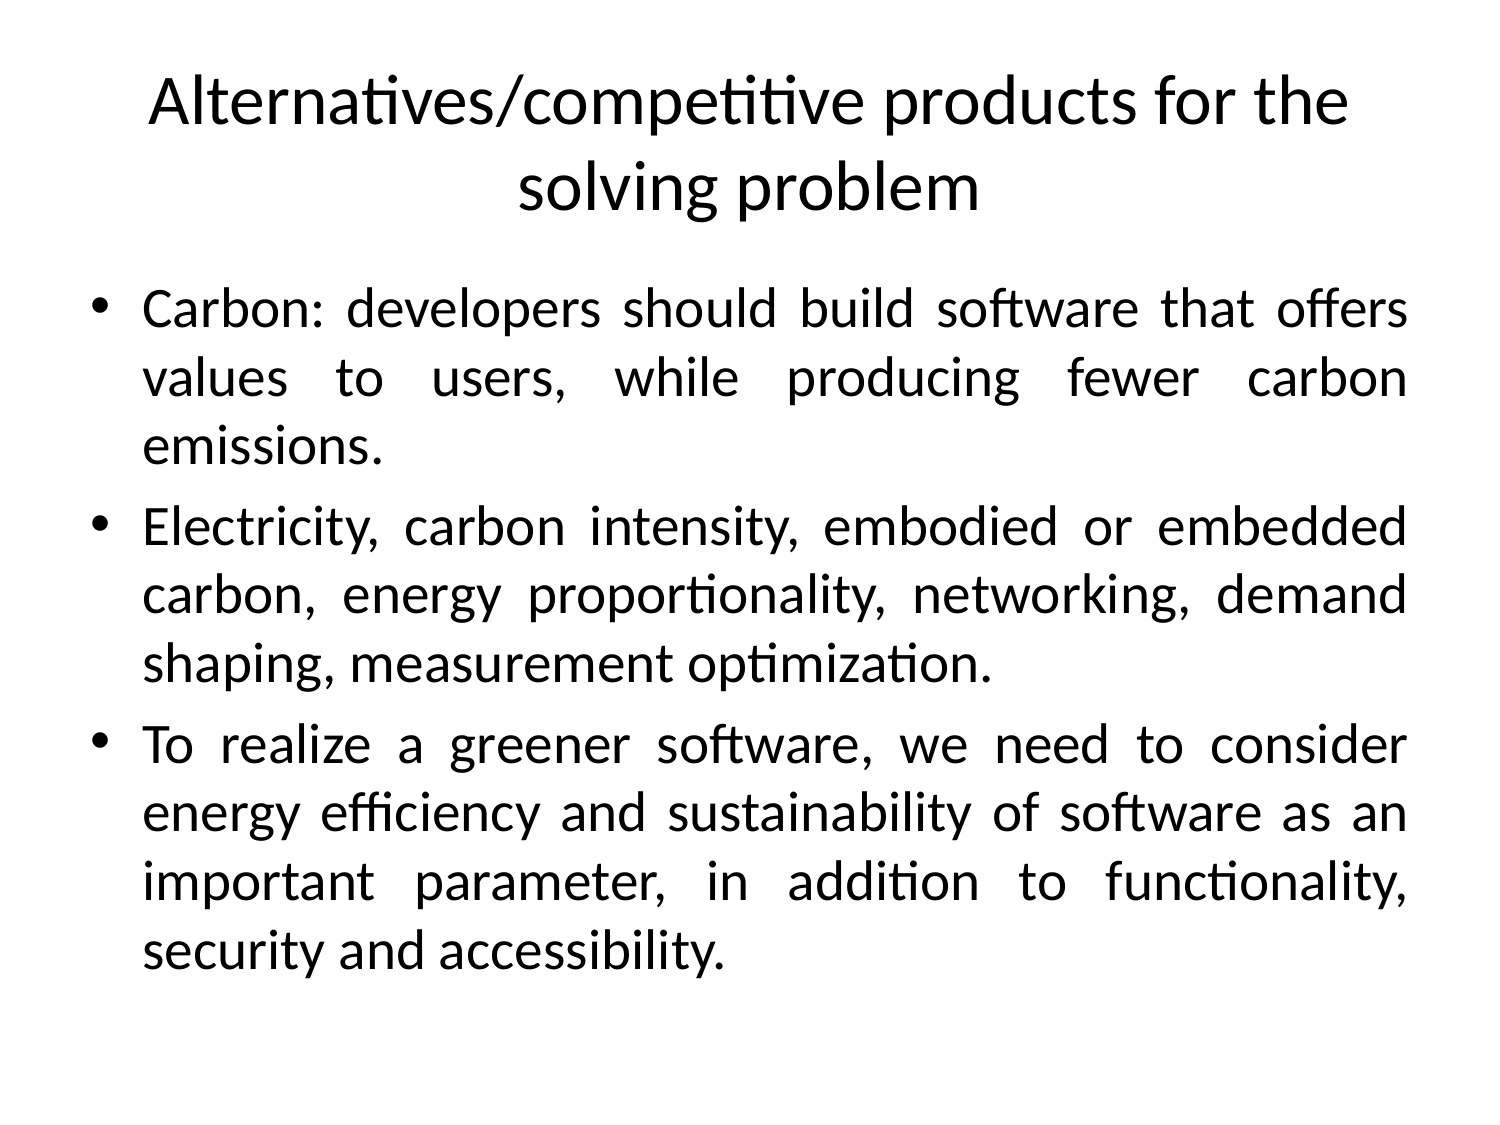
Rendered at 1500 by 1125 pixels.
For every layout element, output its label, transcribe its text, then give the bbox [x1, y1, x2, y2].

title Alternatives/competitive products for the solving problem [75, 45, 1425, 233]
list Carbon: developers should build software that offers values to users, while producing fewer carbon emissions. Electricity, carbon intensity, embodied or embedded carbon, energy proportionality, networking, demand shaping, measurement optimization. To realize a greener software, we need to consider energy efficiency and sustainability of software as an important parameter, in addition to functionality, security and accessibility. [75, 262, 1425, 1005]
